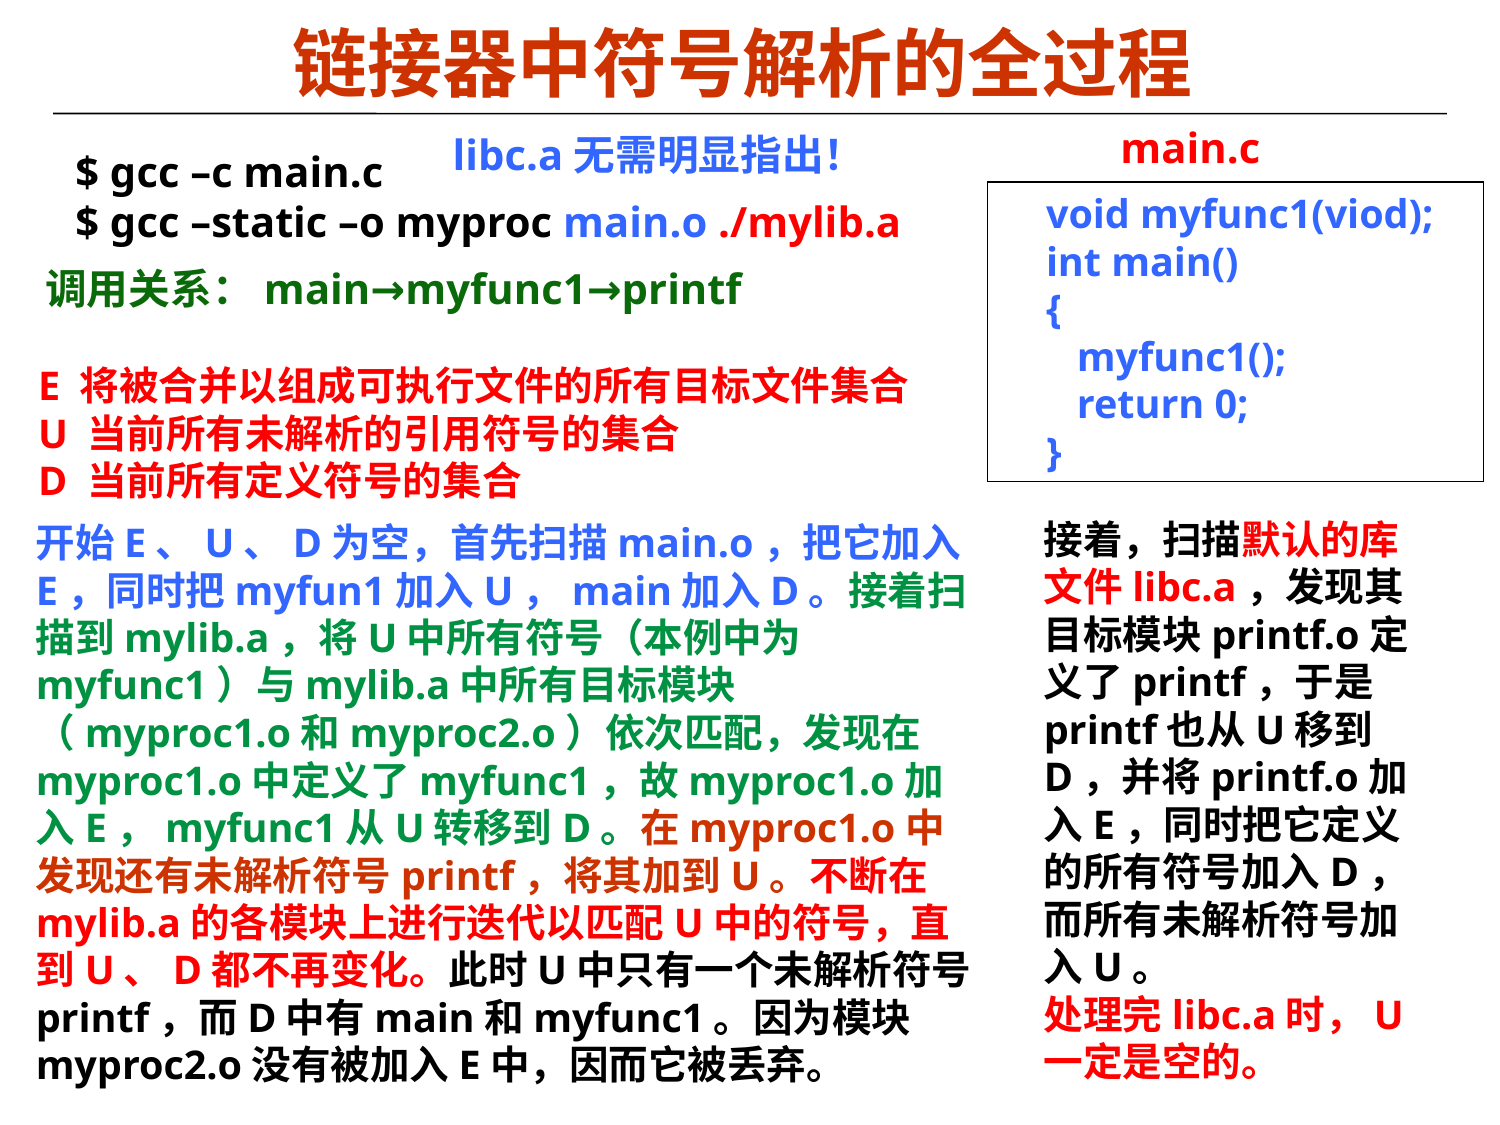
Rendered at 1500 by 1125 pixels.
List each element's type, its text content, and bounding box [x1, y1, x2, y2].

text_box 调用关系：main→myfunc1→printf [30, 255, 867, 320]
text_box void myfunc1(viod); int main() { myfunc1(); return 0; } [987, 181, 1484, 482]
text_box $ gcc –c main.c $ gcc –static –o myproc main.o ./mylib.a [60, 138, 956, 254]
text_box 开始E、U、D为空，首先扫描main.o，把它加入E，同时把myfun1加入U，main加入D。接着扫描到mylib.a，将U中所有符号（本例中为myfunc1）与mylib.a中所有目标模块（myproc1.o和myproc2.o）依次匹配，发现在myproc1.o中定义了myfunc1，故myproc1.o加入E，myfunc1从U转移到D。在myproc1.o中发现还有未解析符号printf，将其加到U。不断在mylib.a的各模块上进行迭代以匹配U中的符号，直到U、D都不再变化。此时U中只有一个未解析符号printf，而D中有main和myfunc1。因为模块myproc2.o没有被加入E中，因而它被丢弃。 [21, 510, 988, 1096]
title 链接器中符号解析的全过程 [74, 15, 1426, 109]
text_box E 将被合并以组成可执行文件的所有目标文件集合 U 当前所有未解析的引用符号的集合 D 当前所有定义符号的集合 [23, 353, 925, 512]
text_box main.c [1105, 114, 1344, 180]
text_box libc.a无需明显指出！ [438, 121, 884, 187]
text_box 接着，扫描默认的库文件libc.a，发现其目标模块printf.o定义了printf，于是printf也从U移到D，并将printf.o加入E，同时把它定义的所有符号加入D，而所有未解析符号加入U。 处理完libc.a时，U一定是空的。 [1029, 507, 1447, 1092]
